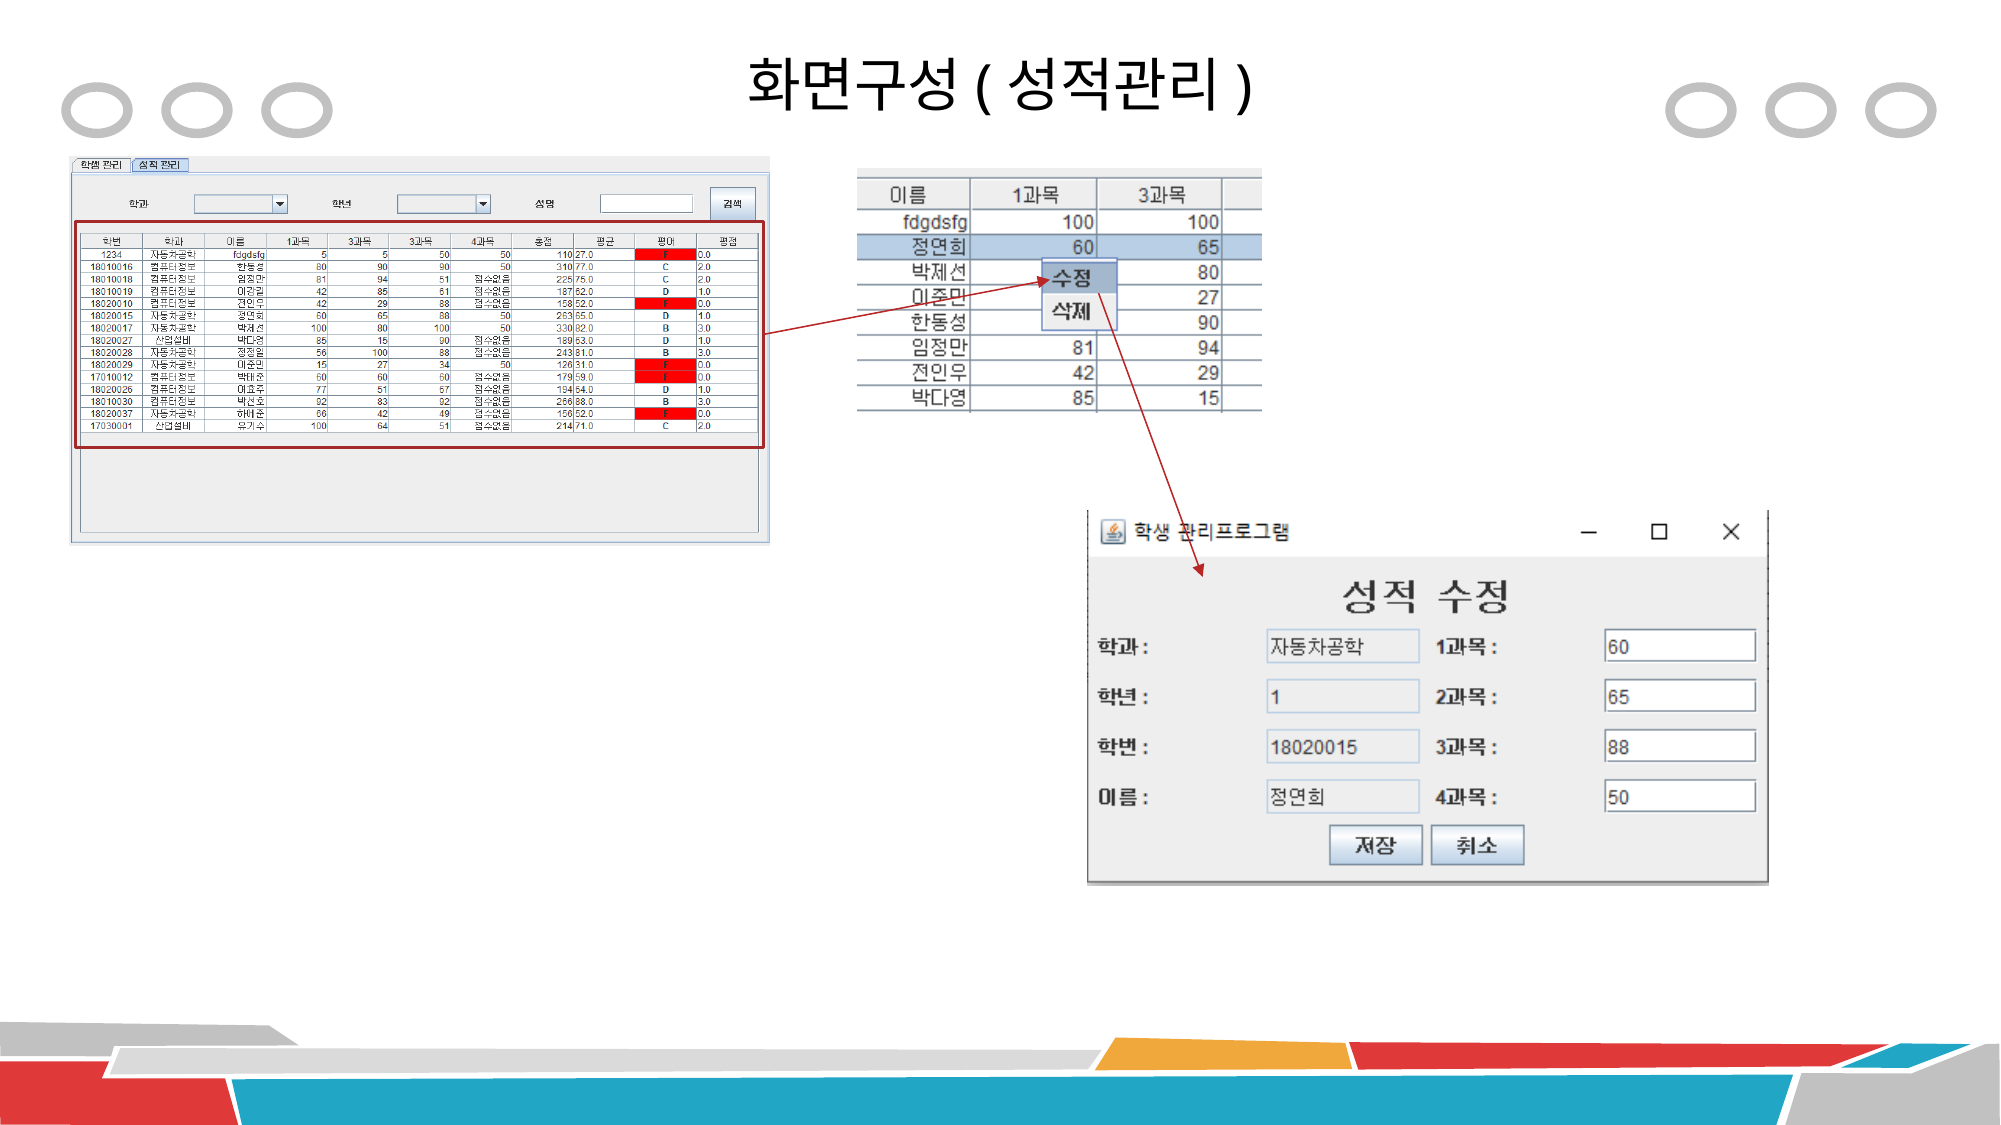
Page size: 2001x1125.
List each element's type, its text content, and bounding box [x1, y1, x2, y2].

picture [856, 168, 1262, 413]
picture [1087, 509, 1770, 886]
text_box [1098, 293, 1203, 578]
title 화면구성(성적관리) [350, 18, 1650, 148]
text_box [763, 279, 1051, 335]
picture [69, 156, 770, 547]
